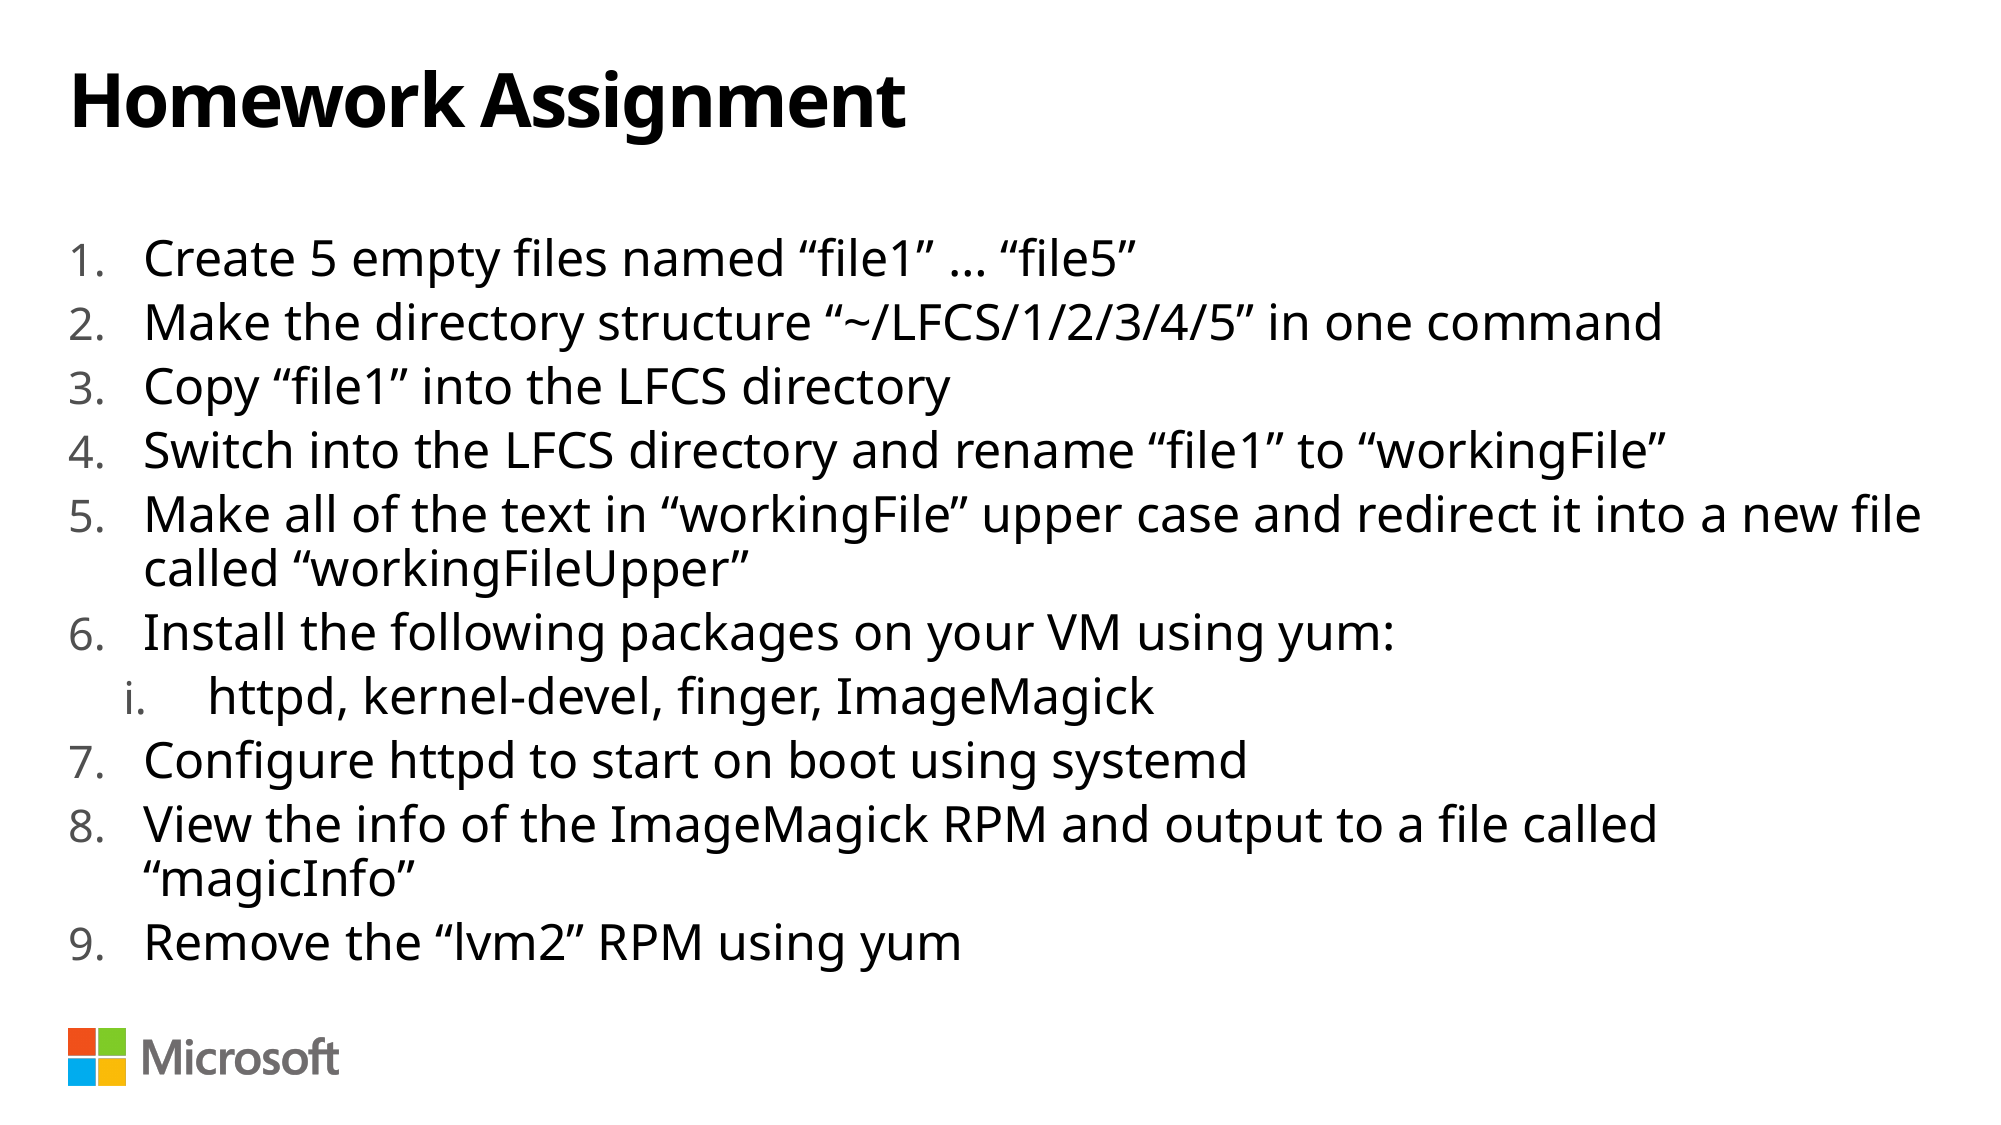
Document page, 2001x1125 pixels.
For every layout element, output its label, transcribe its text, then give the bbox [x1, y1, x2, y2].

list Create 5 empty files named “file1” … “file5” Make the directory structure “~/LFCS/1/2/3/4/5” in one command Copy “file1” into the LFCS directory Switch into the LFCS directory and rename “file1” to “workingFile” Make all of the text in “workingFile” upper case and redirect it into a new file called “workingFileUpper” Install the following packages on your VM using yum: httpd, kernel-devel, finger, ImageMagick Configure httpd to start on boot using systemd View the info of the ImageMagick RPM and output to a file called “magicInfo” Remove the “lvm2” RPM using yum [44, 218, 1956, 987]
picture [68, 1028, 339, 1086]
title Homework Assignment [44, 47, 1957, 196]
